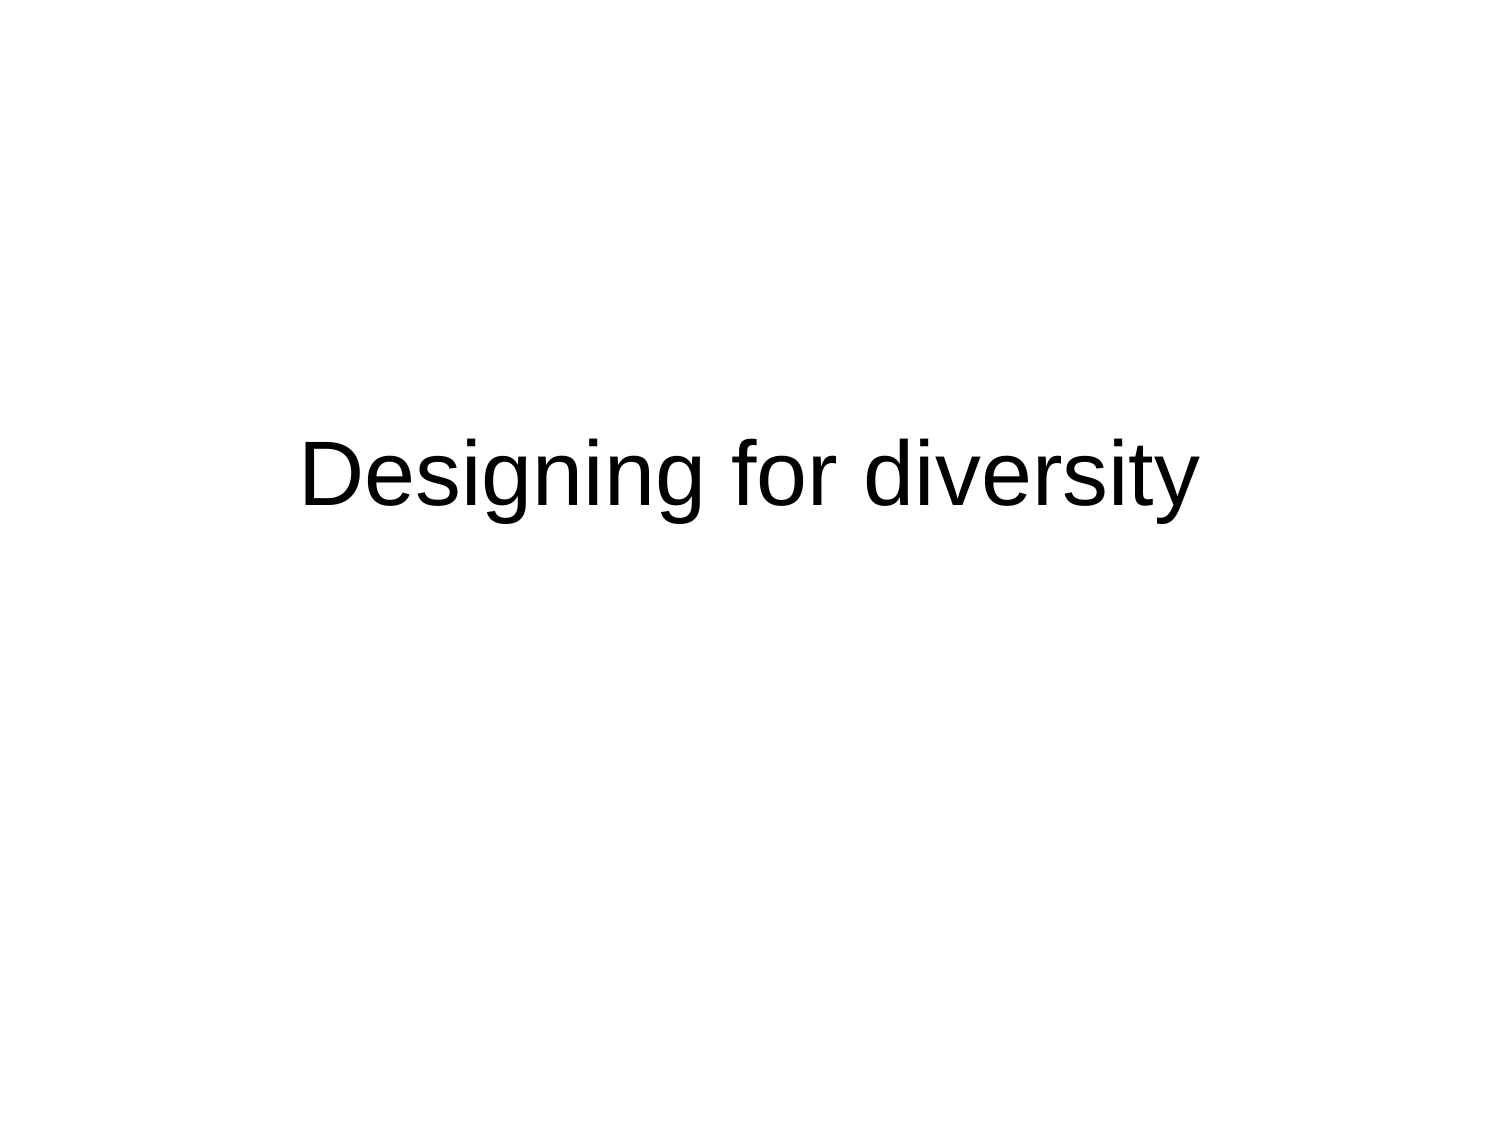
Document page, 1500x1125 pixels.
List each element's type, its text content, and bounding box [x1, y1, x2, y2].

title Designing for diversity [112, 375, 1388, 563]
